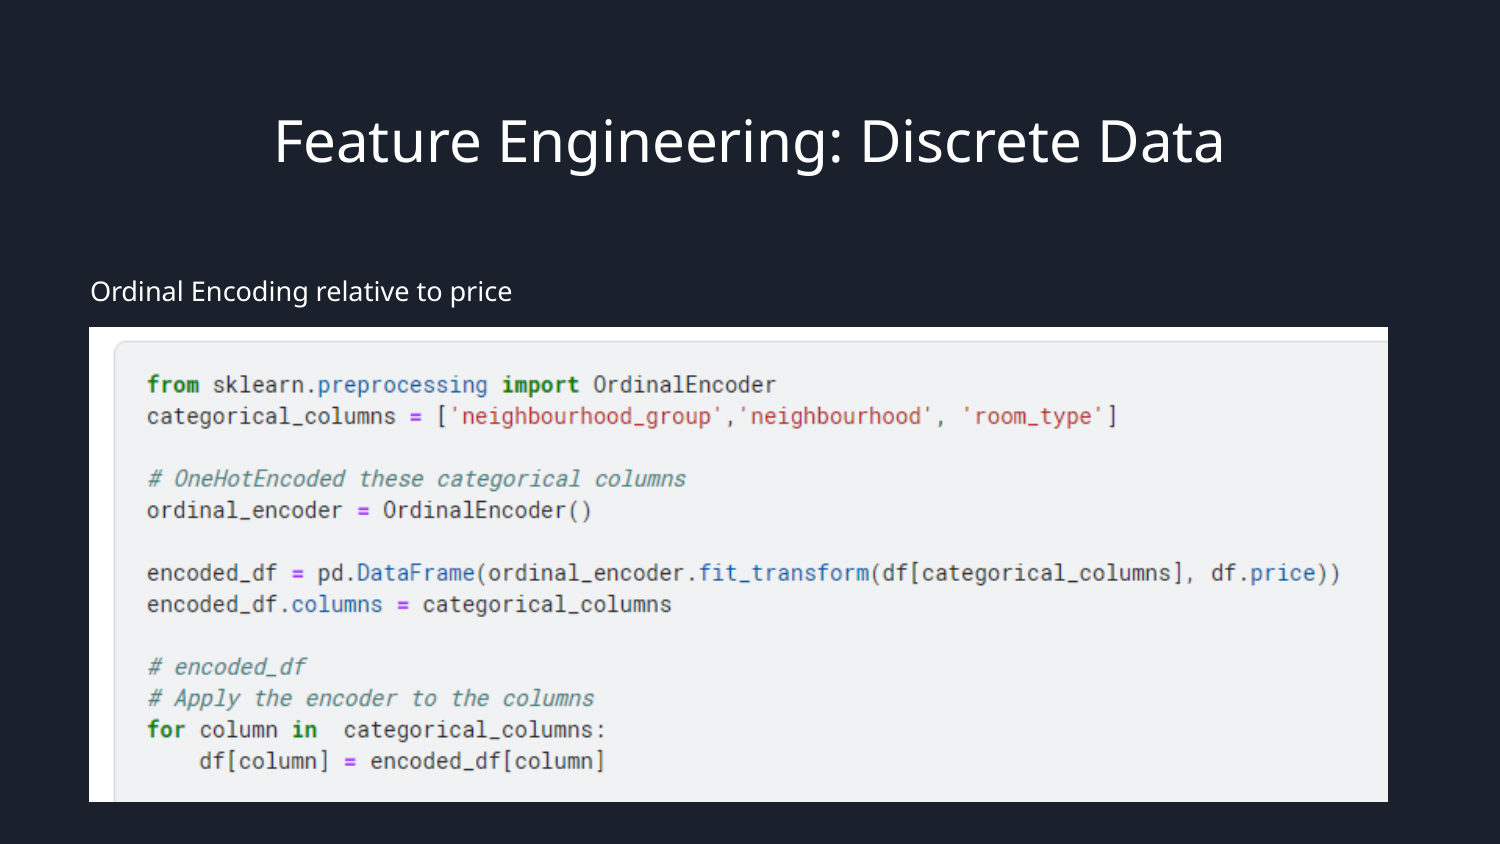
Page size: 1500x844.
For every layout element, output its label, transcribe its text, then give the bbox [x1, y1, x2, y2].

picture [89, 327, 1388, 802]
list Ordinal Encoding relative to price [75, 262, 1425, 844]
title Feature Engineering: Discrete Data [75, 45, 1425, 233]
